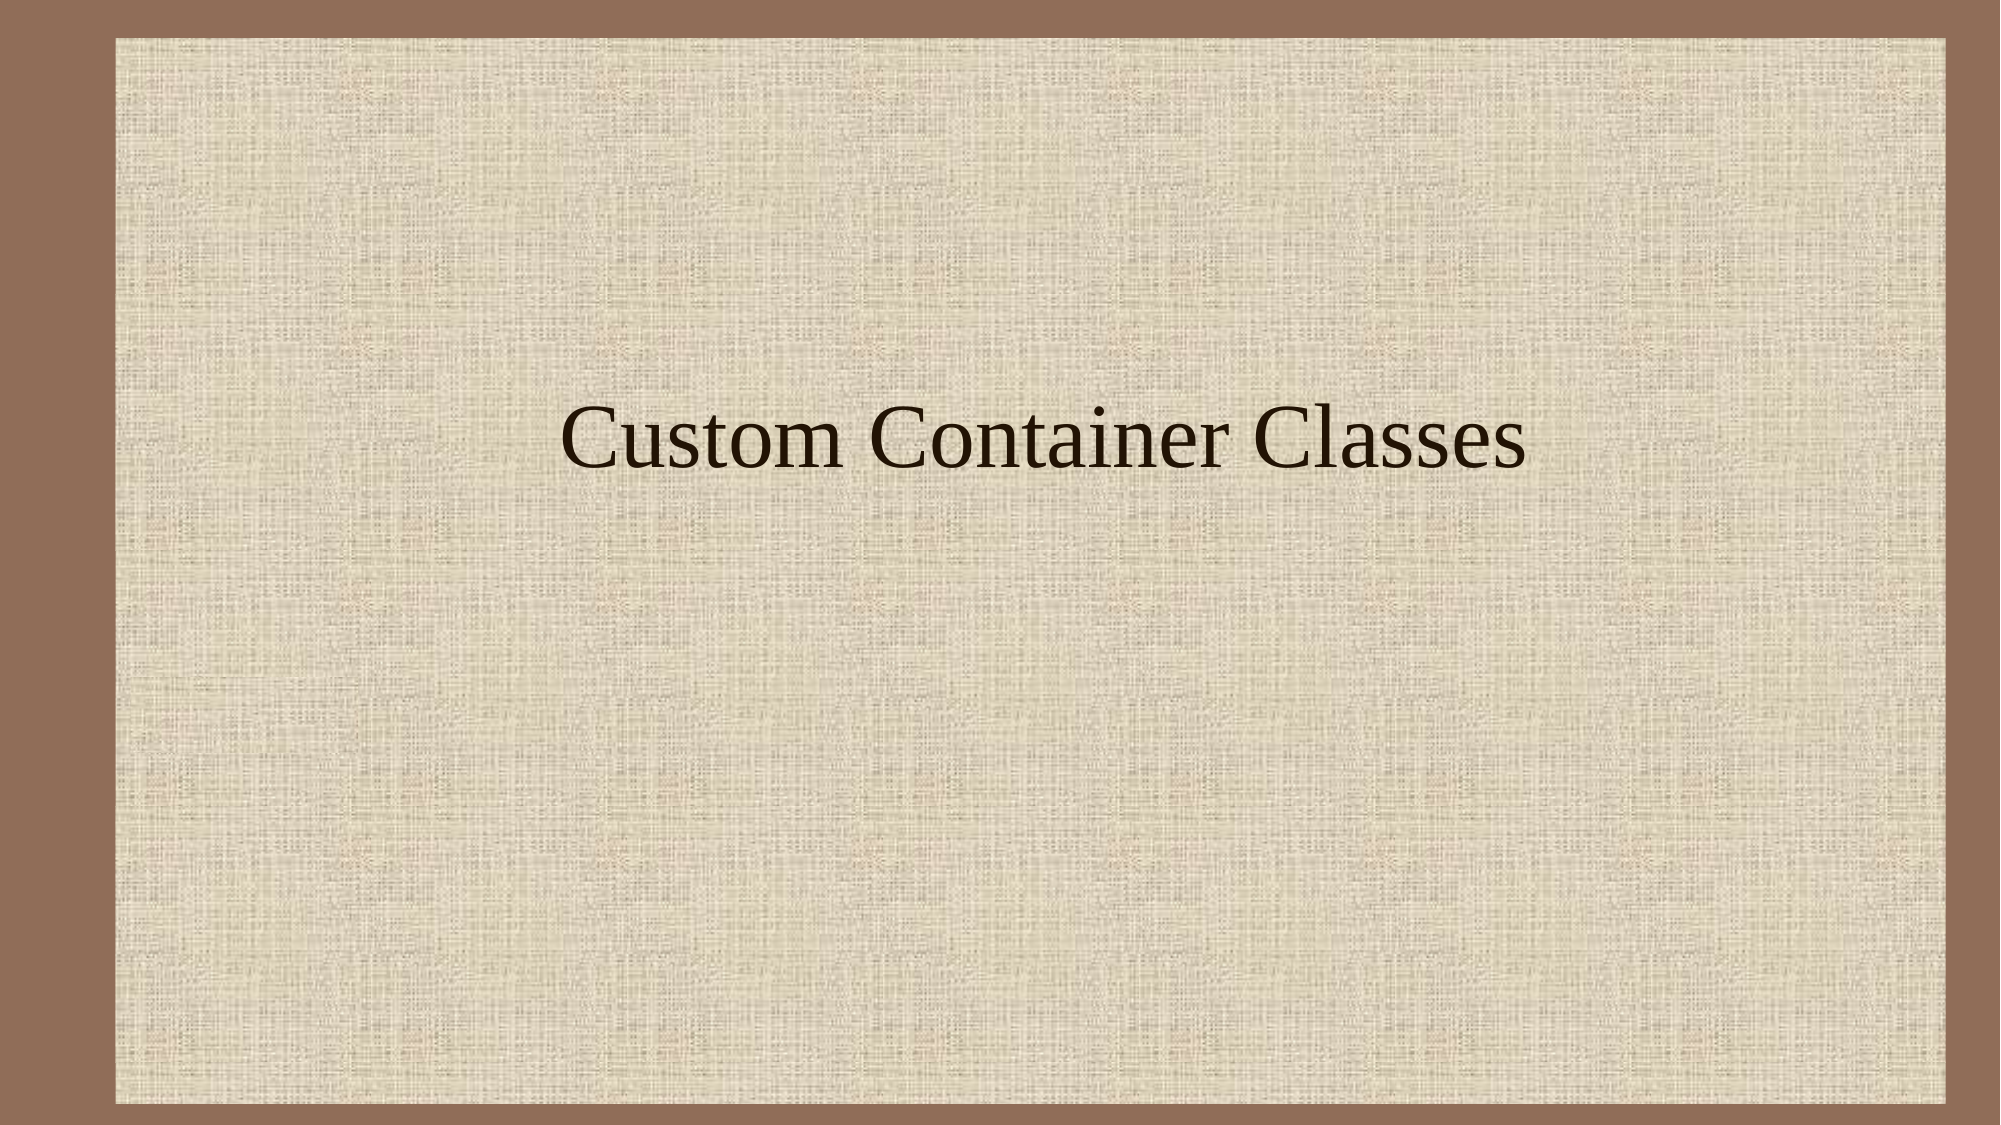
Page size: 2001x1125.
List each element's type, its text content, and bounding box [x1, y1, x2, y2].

picture [115, 38, 1946, 1104]
title Custom Container Classes [200, 337, 1889, 525]
